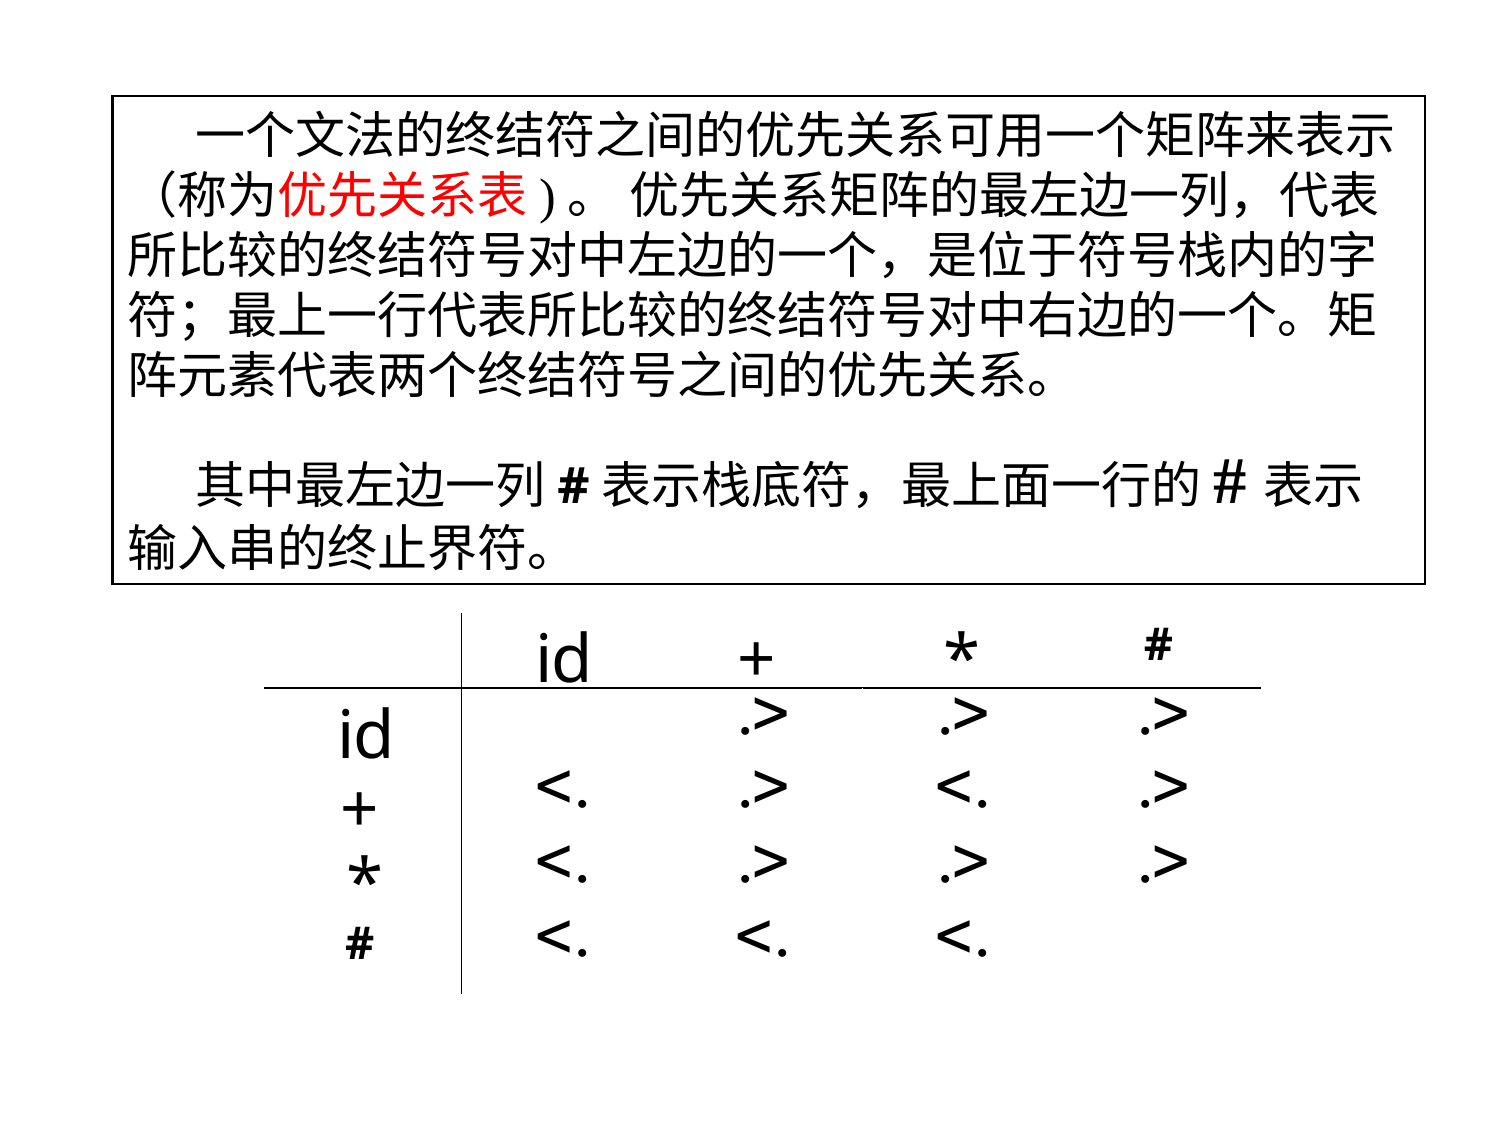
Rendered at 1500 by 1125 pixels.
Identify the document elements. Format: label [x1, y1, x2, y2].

text_box [112, 95, 1426, 1060]
